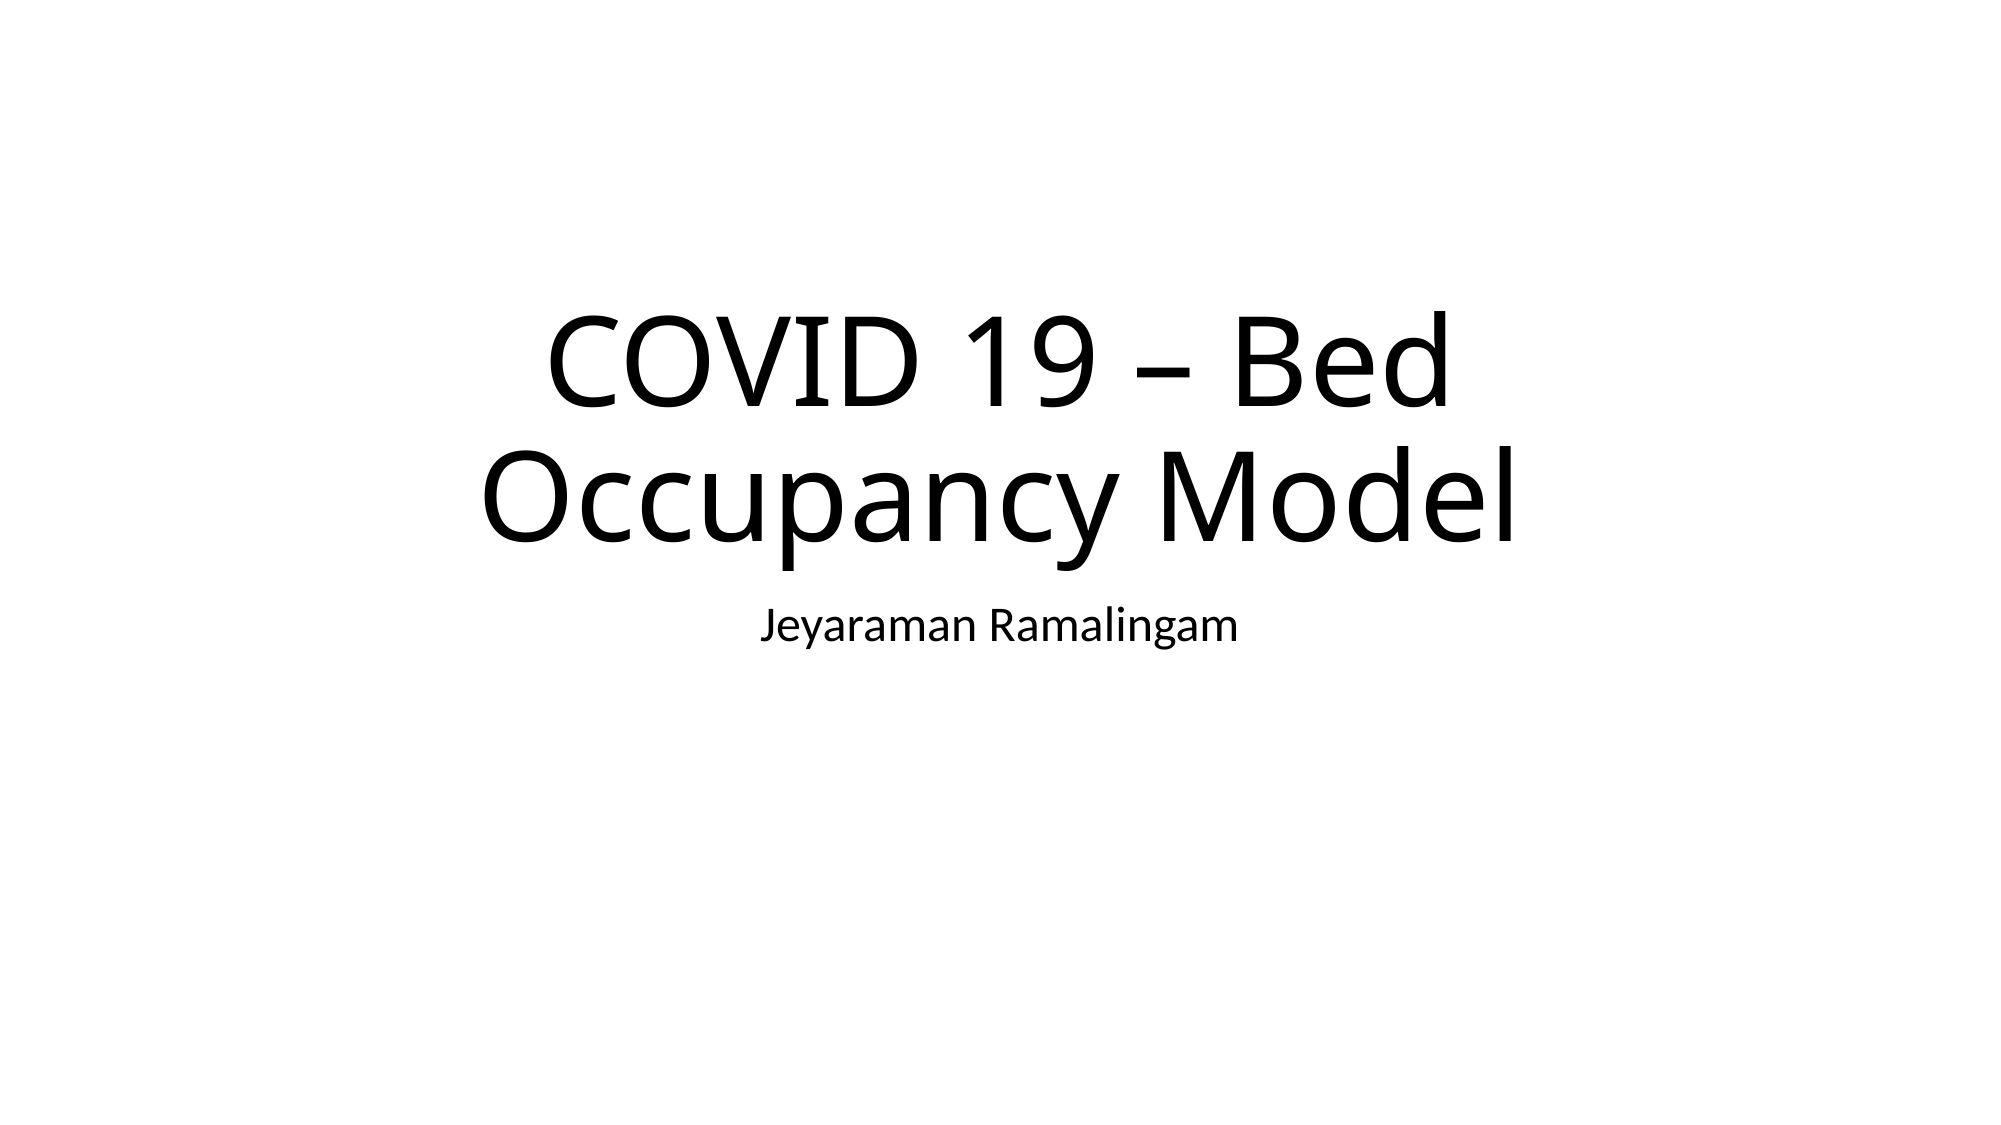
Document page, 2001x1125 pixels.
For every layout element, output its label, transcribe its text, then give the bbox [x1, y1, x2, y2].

subtitle Jeyaraman Ramalingam [249, 590, 1750, 863]
title COVID 19 – Bed Occupancy Model [249, 184, 1750, 576]
